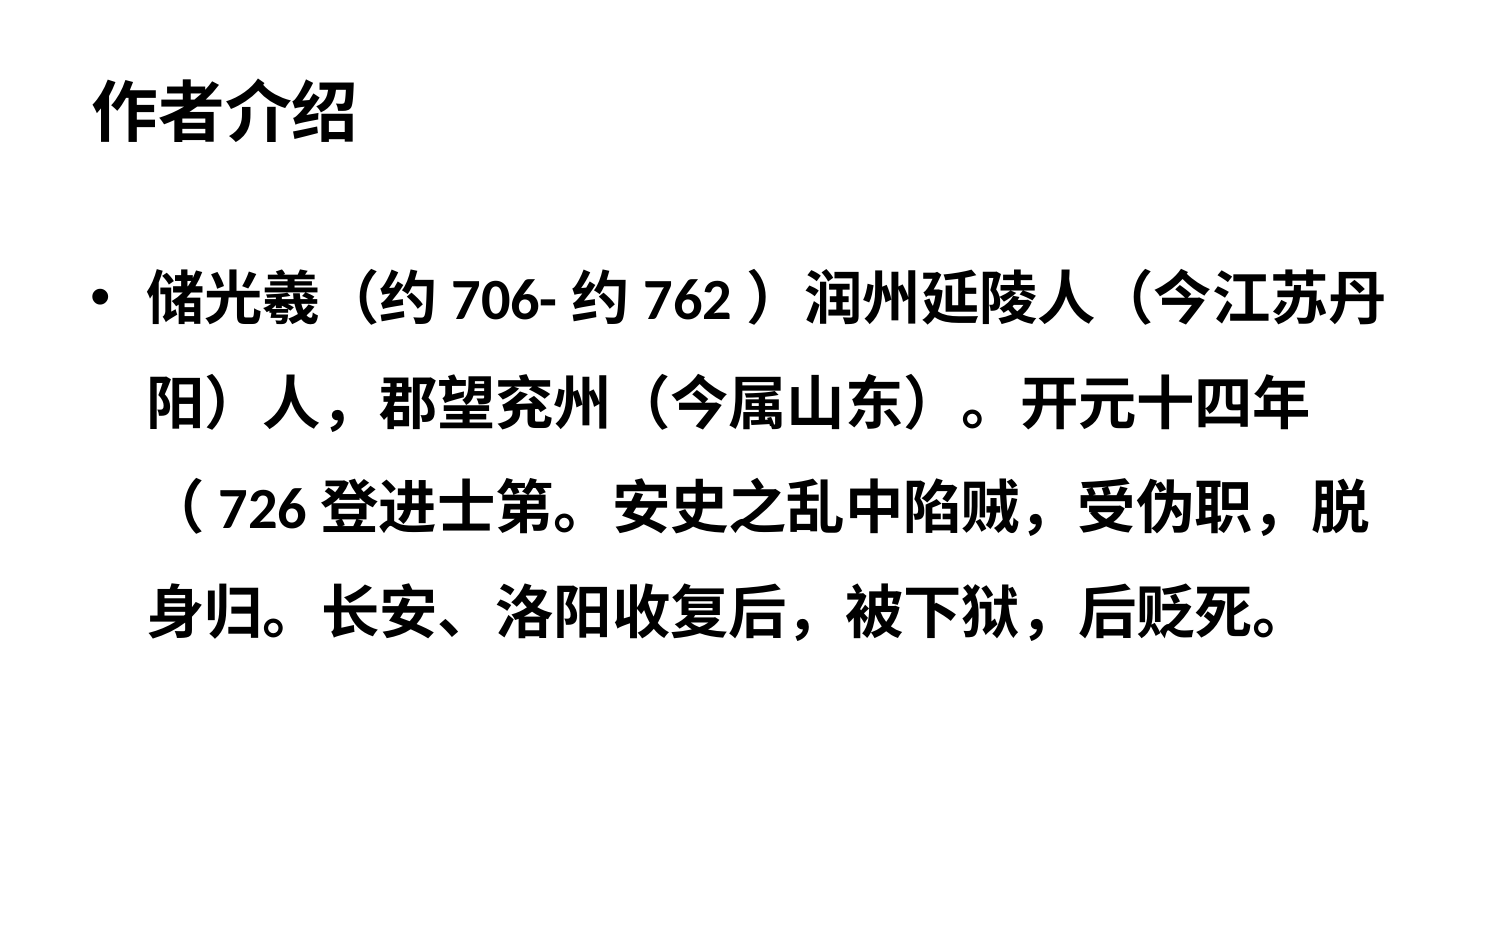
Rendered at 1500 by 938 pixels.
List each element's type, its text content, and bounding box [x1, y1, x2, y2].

title 作者介绍 [76, 31, 1427, 188]
list 储光羲（约706-约762）润州延陵人（今江苏丹阳）人，郡望兖州（今属山东）。开元十四年（726登进士第。安史之乱中陷贼，受伪职，脱身归。长安、洛阳收复后，被下狱，后贬死。 [75, 218, 1425, 838]
